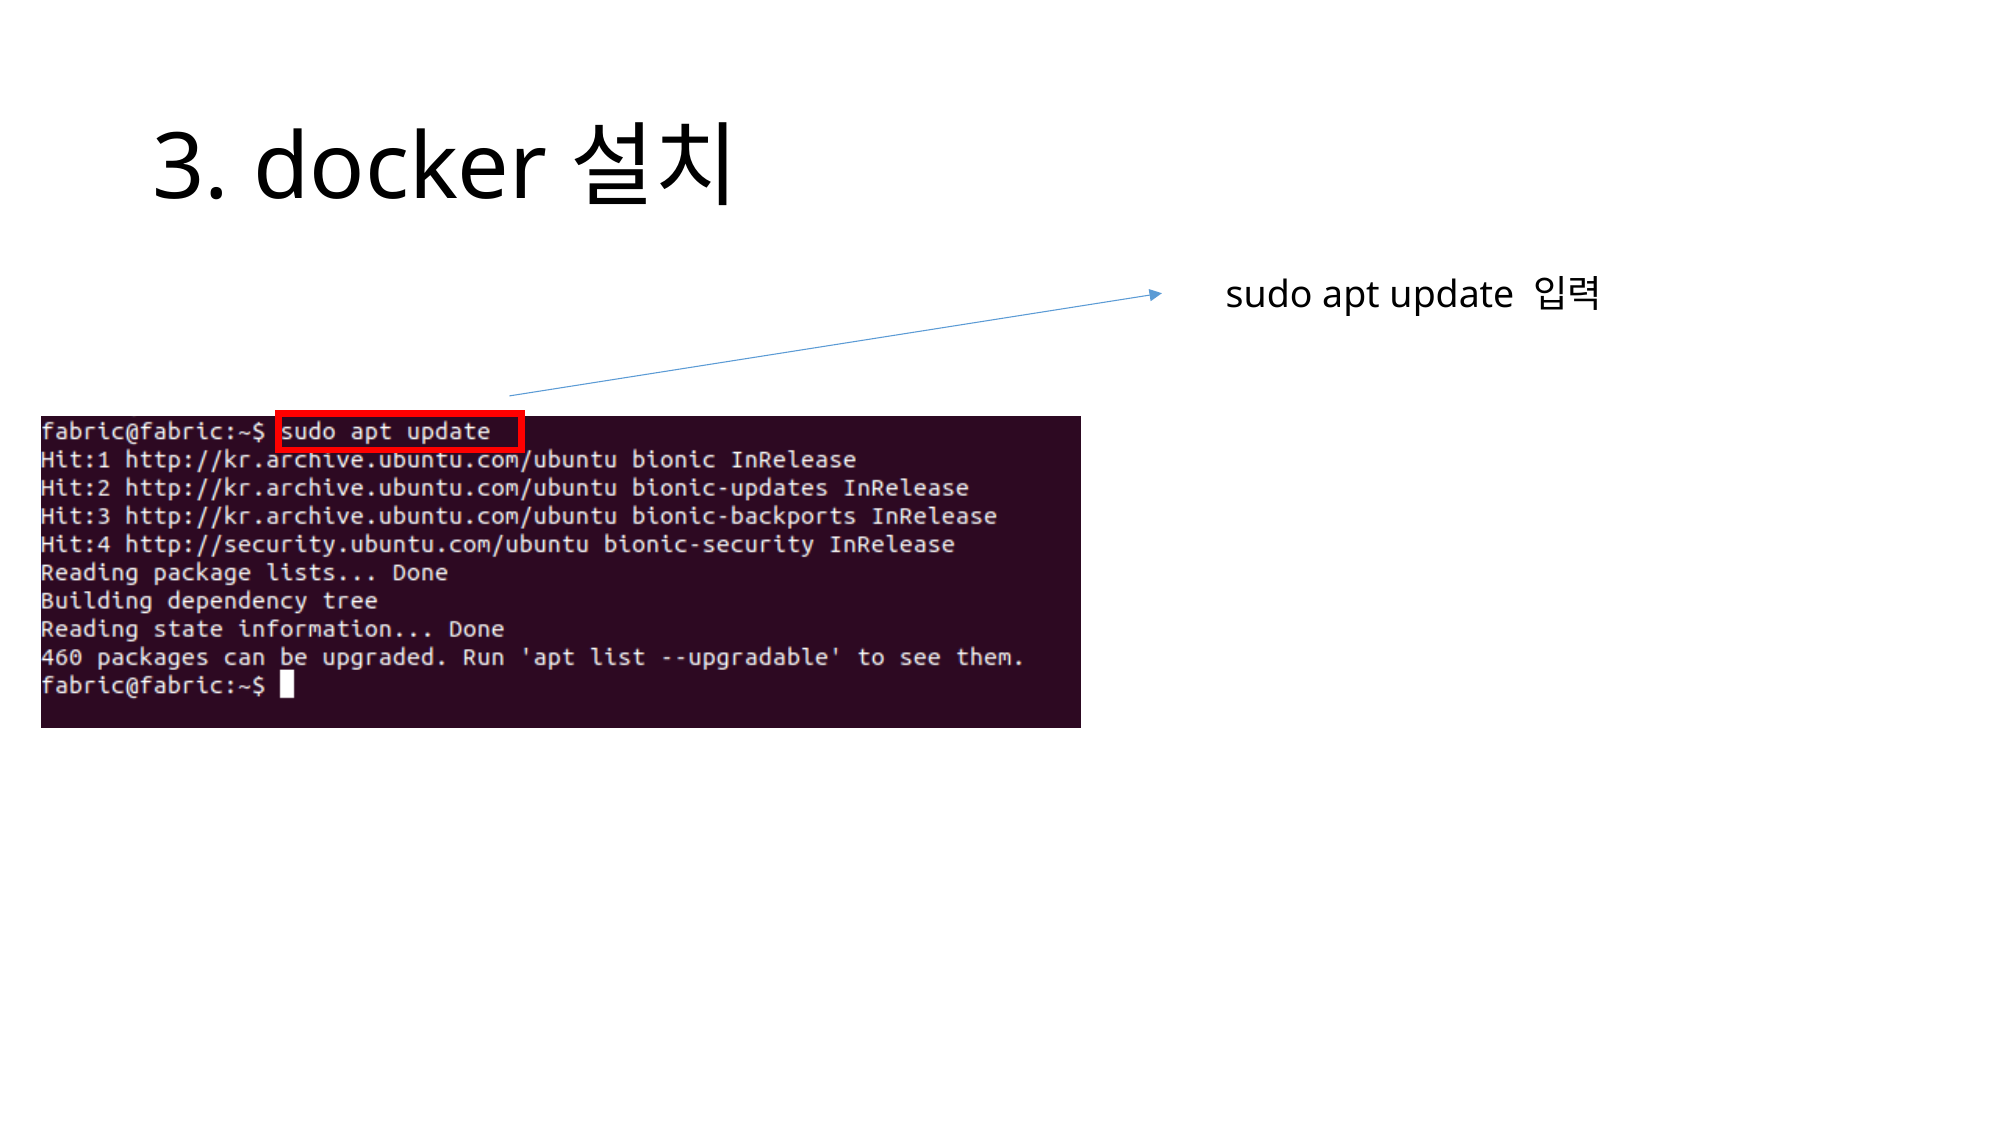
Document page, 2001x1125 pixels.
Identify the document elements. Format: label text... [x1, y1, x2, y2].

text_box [509, 293, 1162, 396]
text_box [277, 412, 523, 416]
picture [41, 416, 1081, 728]
text_box sudo apt update 입력 [1210, 262, 1742, 323]
title 3. docker설치 [137, 59, 1863, 278]
